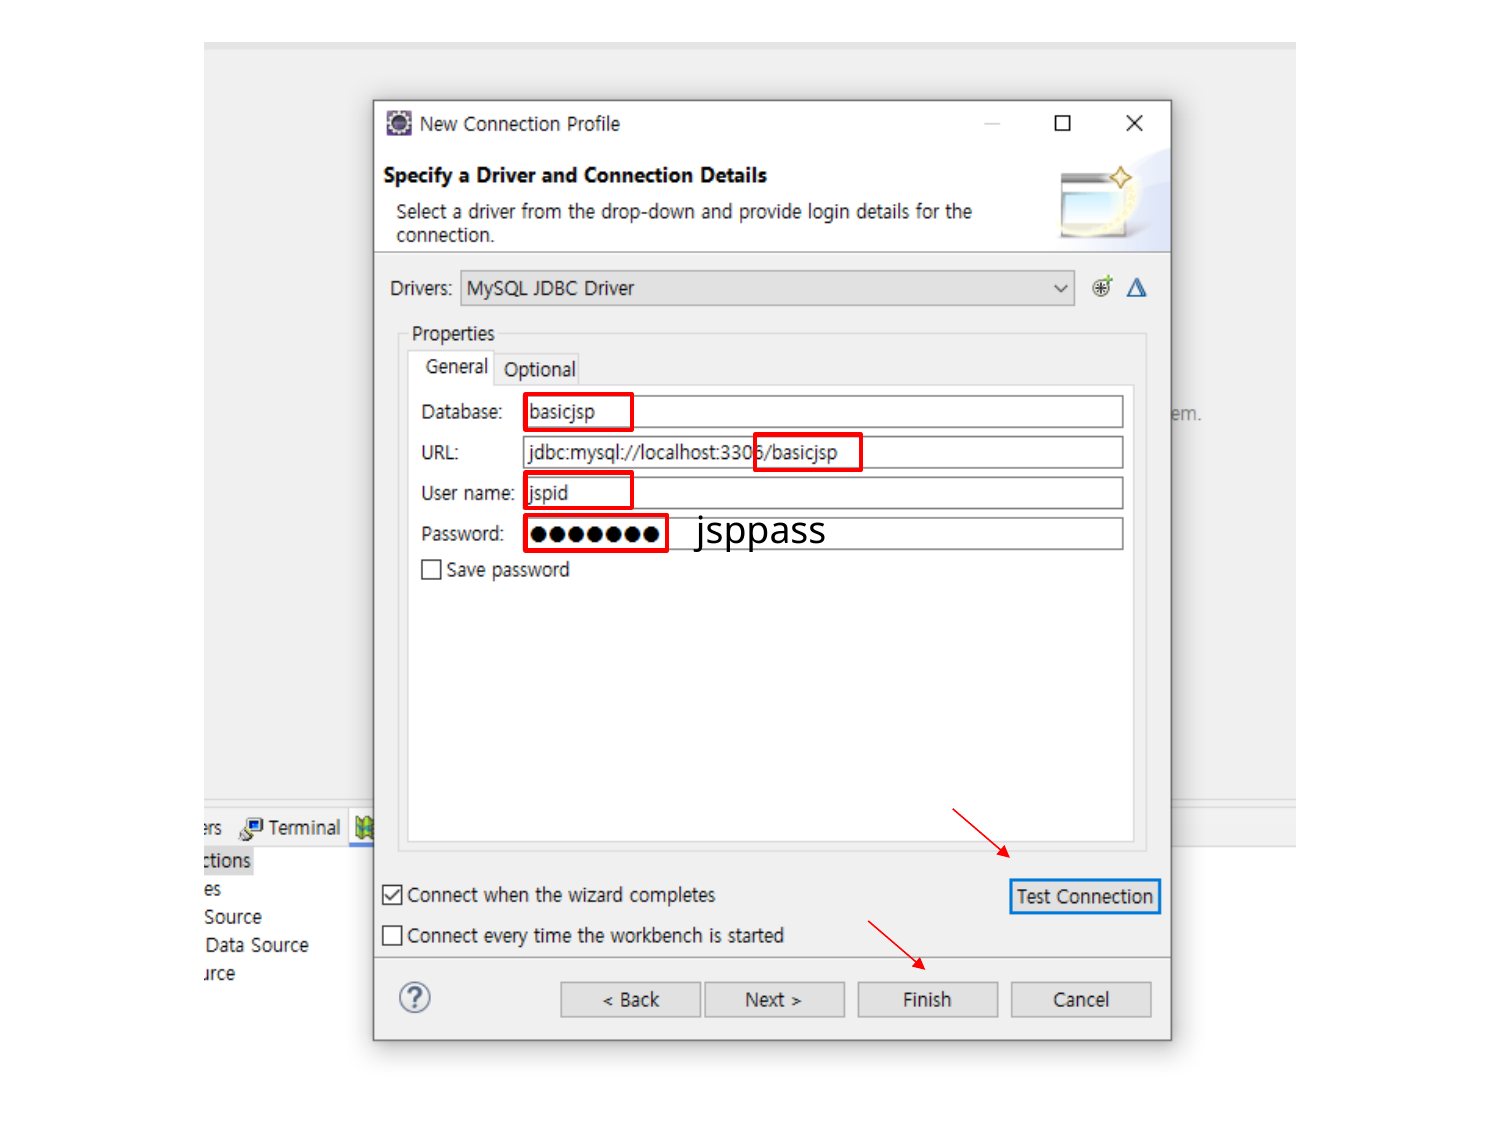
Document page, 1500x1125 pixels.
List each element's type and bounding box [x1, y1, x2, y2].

picture [204, 42, 1296, 1083]
text_box [867, 920, 926, 971]
text_box [952, 808, 1011, 858]
